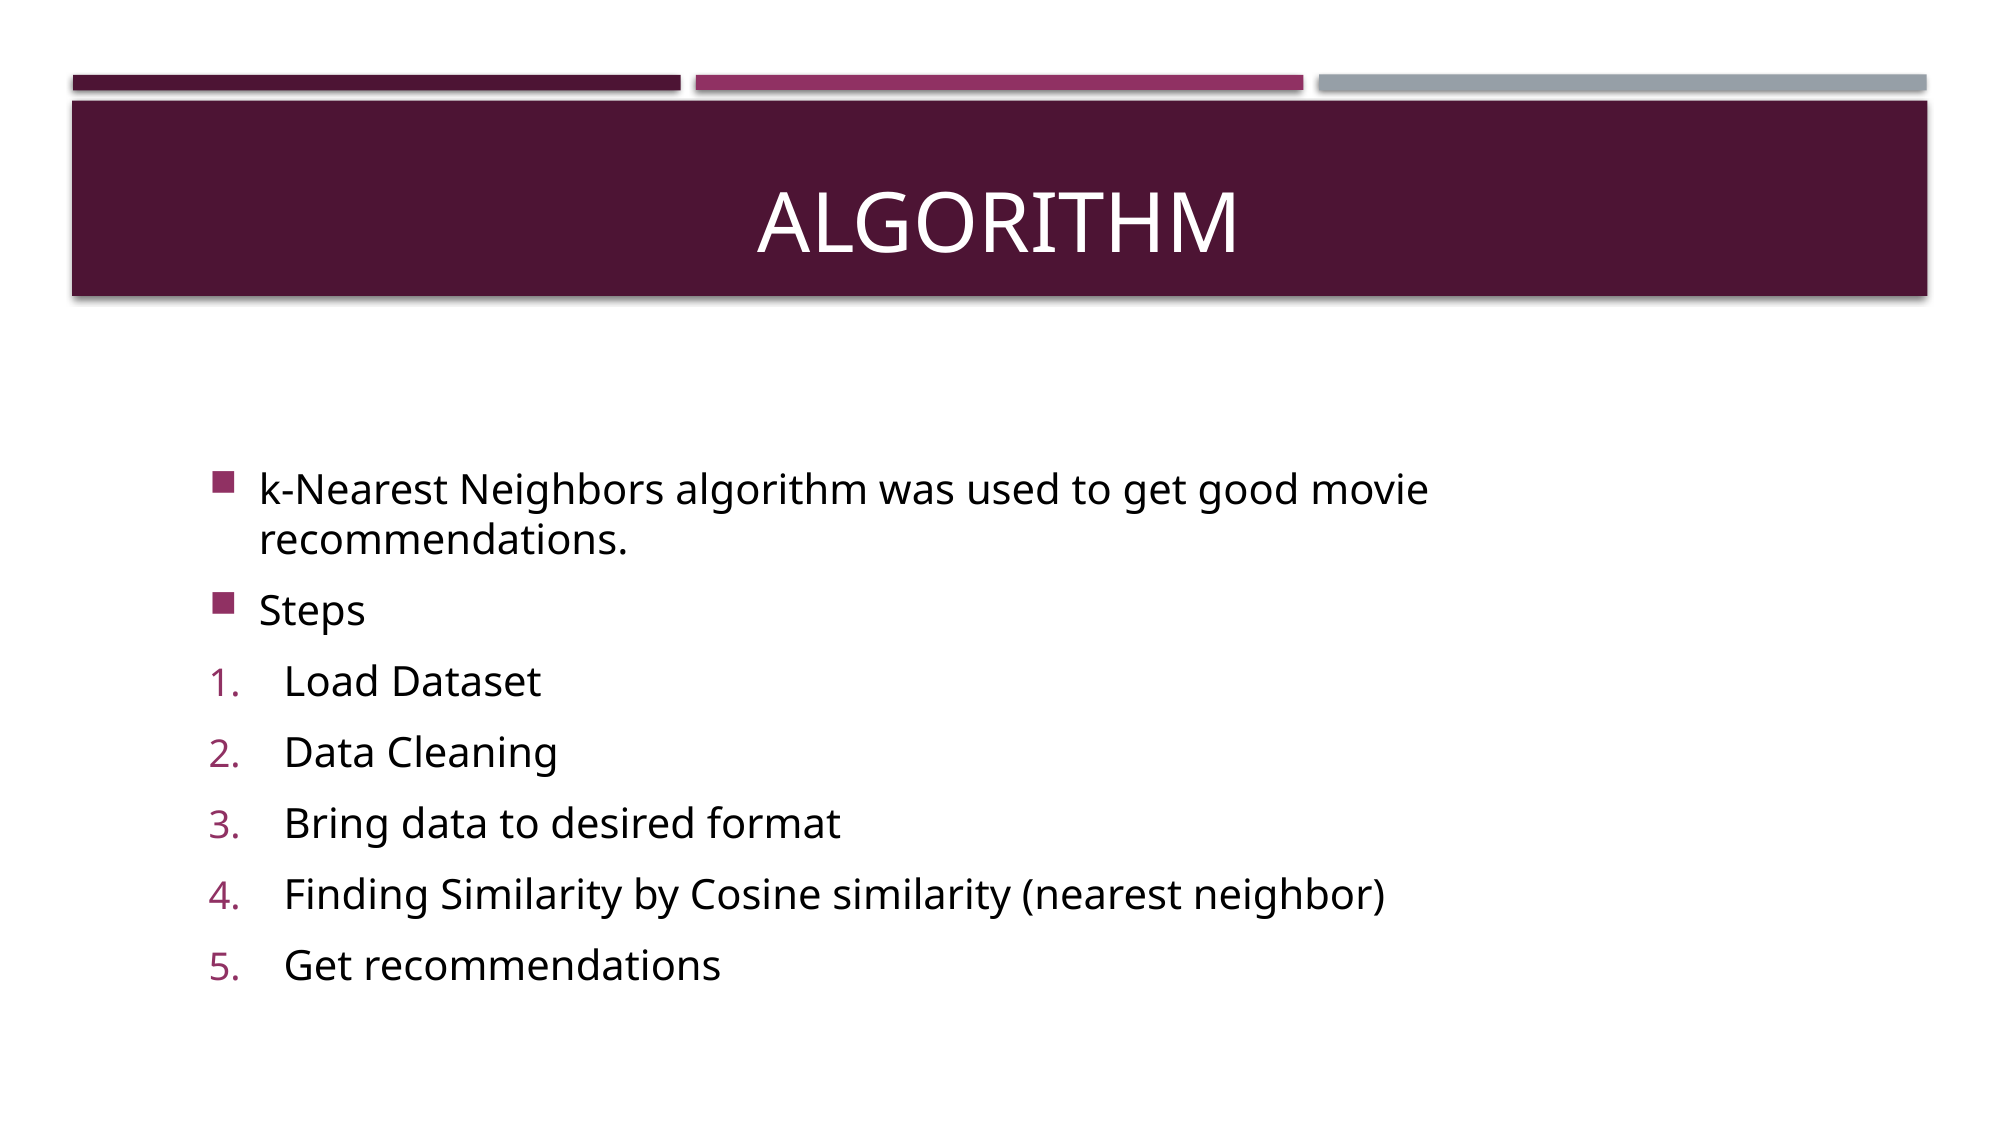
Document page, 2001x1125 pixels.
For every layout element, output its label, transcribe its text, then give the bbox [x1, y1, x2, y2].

list k-Nearest Neighbors algorithm was used to get good movie recommendations. Steps Load Dataset Data Cleaning Bring data to desired format Finding Similarity by Cosine similarity (nearest neighbor) Get recommendations [193, 420, 1807, 1032]
title ALGORITHM [193, 135, 1807, 277]
